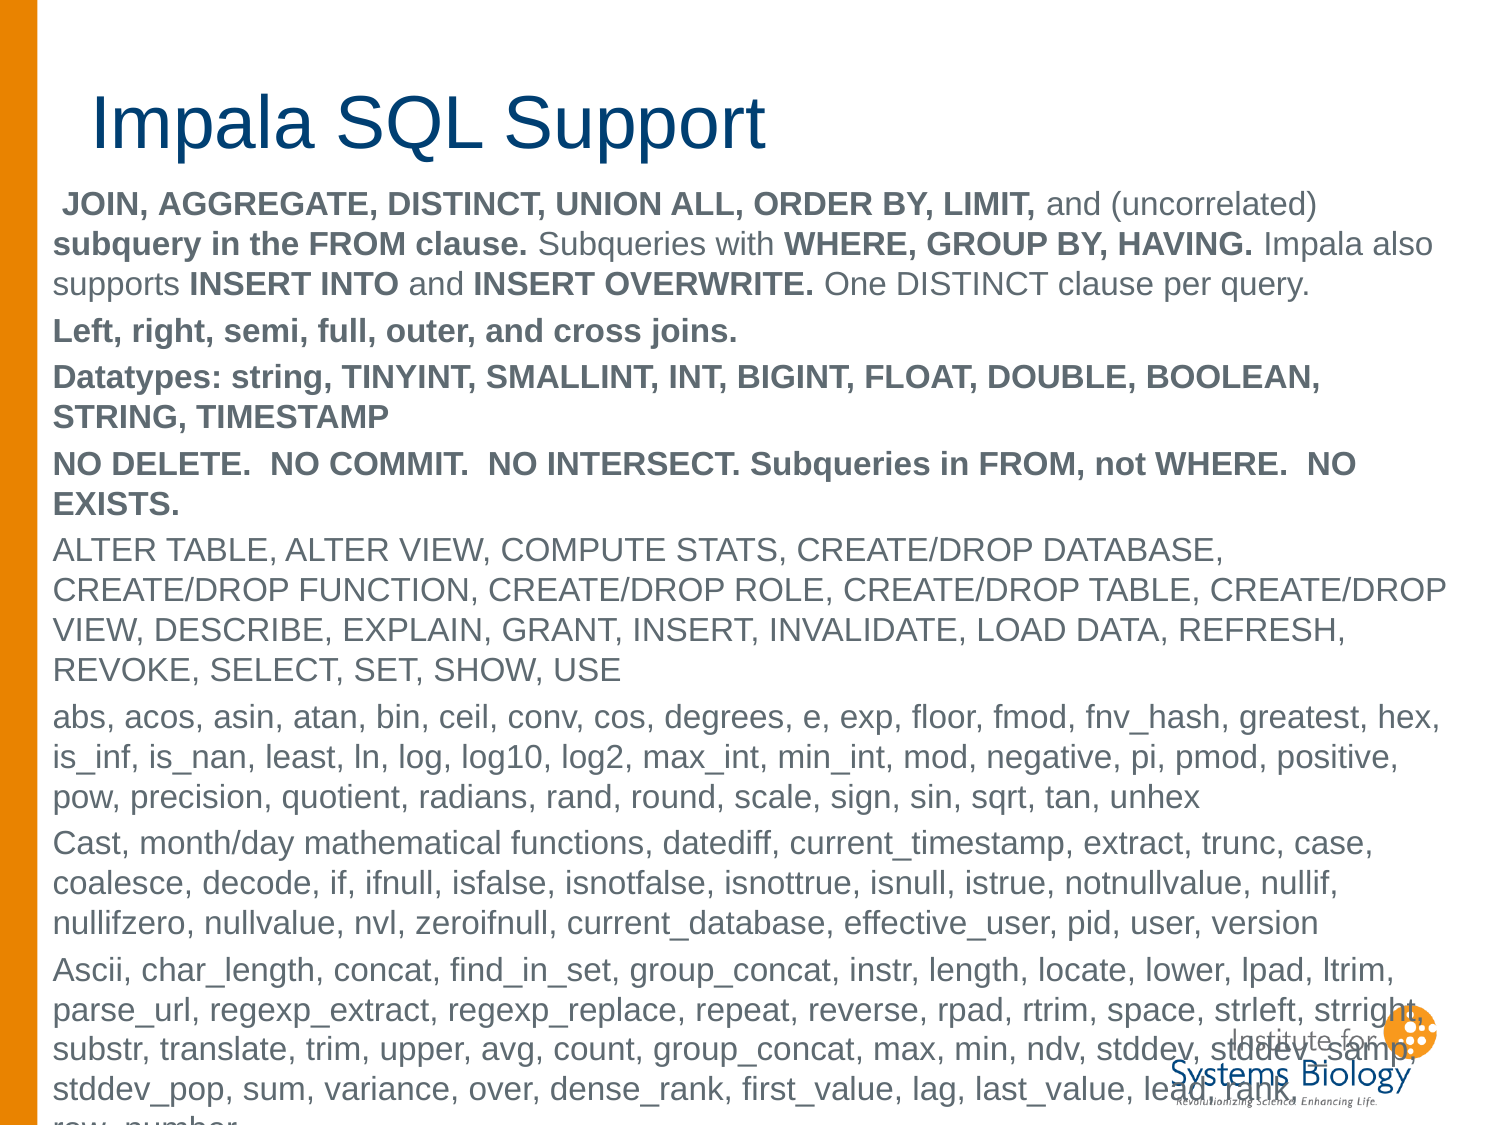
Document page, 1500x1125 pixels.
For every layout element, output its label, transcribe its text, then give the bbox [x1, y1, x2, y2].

picture [1162, 1088, 1452, 1113]
list JOIN, AGGREGATE, DISTINCT, UNION ALL, ORDER BY, LIMIT, and (uncorrelated) subquery in the FROM clause. Subqueries with WHERE, GROUP BY, HAVING. Impala also supports INSERT INTO and INSERT OVERWRITE. One DISTINCT clause per query. Left, right, semi, full, outer, and cross joins. Datatypes: string, TINYINT, SMALLINT, INT, BIGINT, FLOAT, DOUBLE, BOOLEAN, STRING, TIMESTAMP NO DELETE. NO COMMIT. NO INTERSECT. Subqueries in FROM, not WHERE. NO EXISTS. ALTER TABLE, ALTER VIEW, COMPUTE STATS, CREATE/DROP DATABASE, CREATE/DROP FUNCTION, CREATE/DROP ROLE, CREATE/DROP TABLE, CREATE/DROP VIEW, DESCRIBE, EXPLAIN, GRANT, INSERT, INVALIDATE, LOAD DATA, REFRESH, REVOKE, SELECT, SET, SHOW, USE abs, acos, asin, atan, bin, ceil, conv, cos, degrees, e, exp, floor, fmod, fnv_hash, greatest, hex, is_inf, is_nan, least, ln, log, log10, log2, max_int, min_int, mod, negative, pi, pmod, positive, pow, precision, quotient, radians, rand, round, scale, sign, sin, sqrt, tan, unhex Cast, month/day mathematical functions, datediff, current_timestamp, extract, trunc, case, coalesce, decode, if, ifnull, isfalse, isnotfalse, isnottrue, isnull, istrue, notnullvalue, nullif, nullifzero, nullvalue, nvl, zeroifnull, current_database, effective_user, pid, user, version Ascii, char_length, concat, find_in_set, group_concat, instr, length, locate, lower, lpad, ltrim, parse_url, regexp_extract, regexp_replace, repeat, reverse, rpad, rtrim, space, strleft, strright, substr, translate, trim, upper, avg, count, group_concat, max, min, ndv, stddev, stddev_samp, stddev_pop, sum, variance, over, dense_rank, first_value, lag, last_value, lead, rank, row_number Impala does not support natural joins or anti-joins, and requires the CROSS JOIN operator for Cartesian products result set to eliminate duplicate values [37, 174, 1475, 1088]
title Impala SQL Support [75, 24, 1425, 174]
